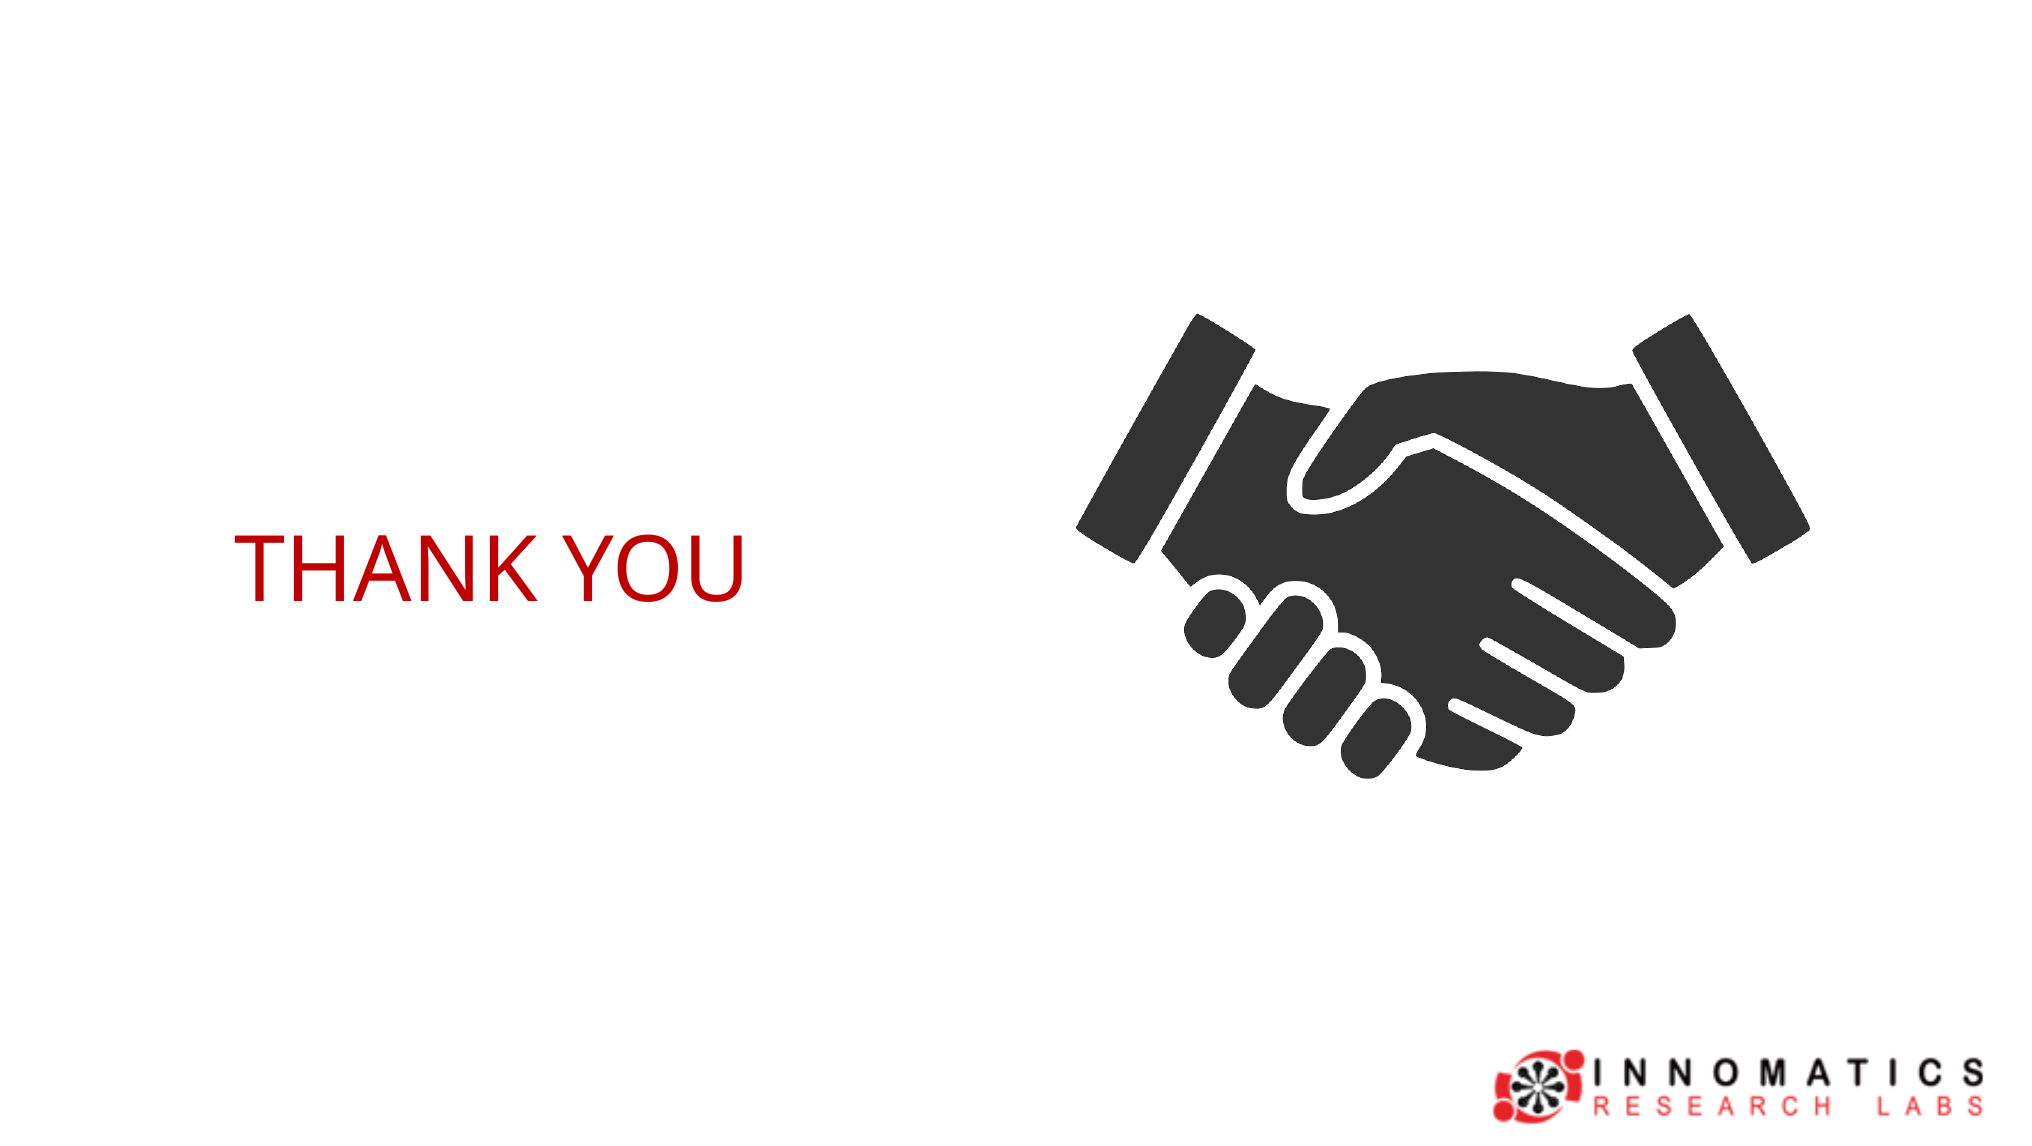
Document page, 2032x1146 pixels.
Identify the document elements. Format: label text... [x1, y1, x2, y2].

picture [1076, 313, 1810, 780]
text_box THANK YOU [219, 501, 821, 629]
picture [1468, 1033, 2007, 1146]
